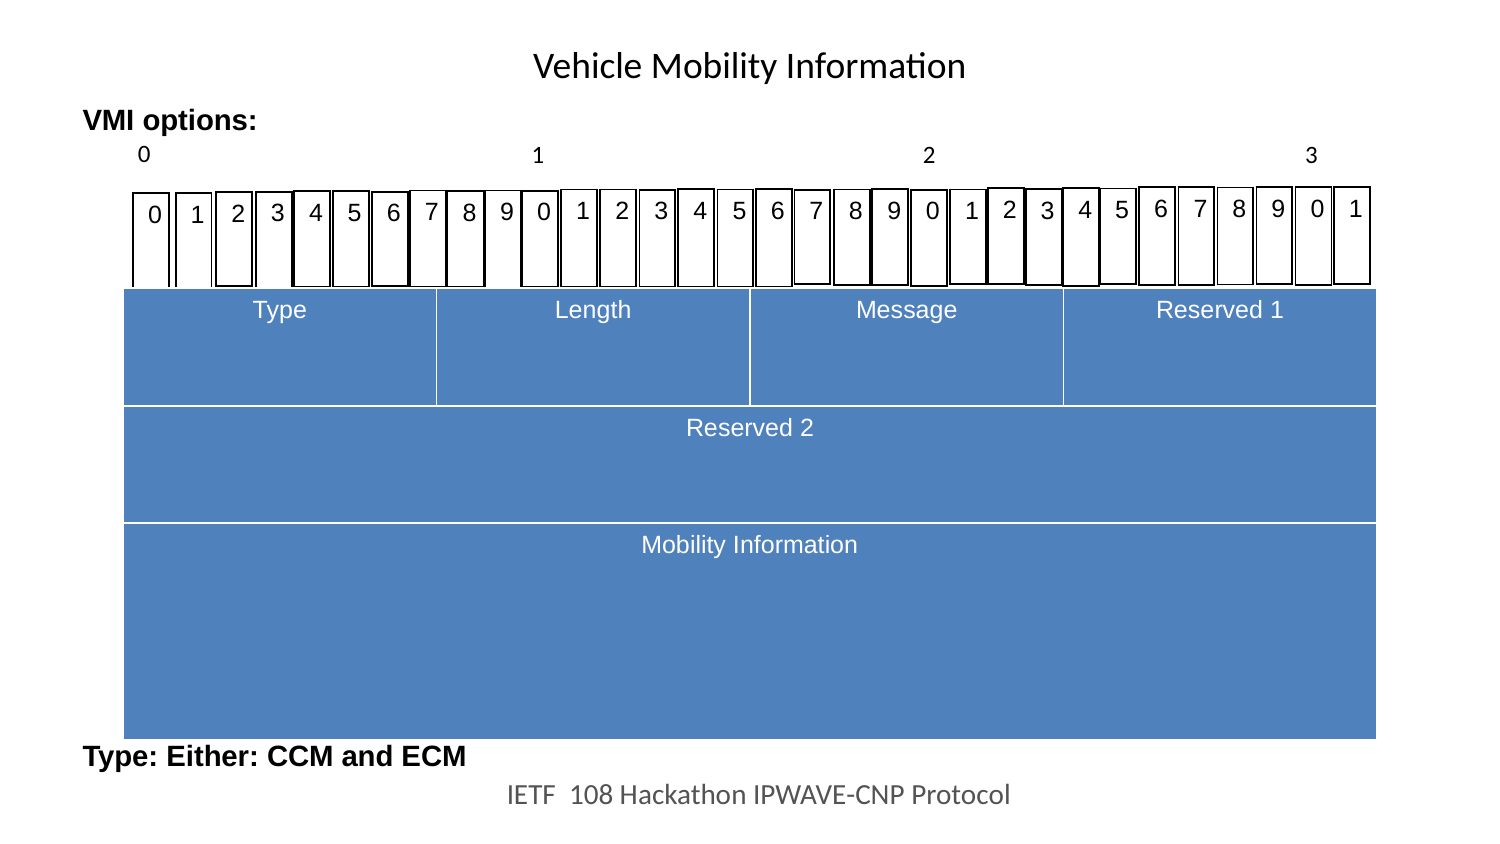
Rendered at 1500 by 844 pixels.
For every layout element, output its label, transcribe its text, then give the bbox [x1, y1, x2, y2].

table_header 6 [373, 193, 407, 285]
table_header 9 [873, 190, 907, 284]
table_header 4 [295, 192, 329, 286]
table_header 2 [601, 190, 635, 286]
table_header 4 [679, 190, 713, 286]
table_header 2 [989, 189, 1023, 283]
table_header 7 [1179, 188, 1213, 284]
text_box 2 [908, 130, 948, 176]
table_header 4 [1064, 189, 1098, 285]
table_header 6 [1140, 188, 1174, 284]
table_header 1 [951, 190, 985, 283]
table_header 0 [134, 194, 168, 287]
table_header Message [751, 289, 1063, 405]
table_header Length [437, 289, 749, 405]
text_box 0 [123, 130, 163, 175]
table_header 3 [257, 193, 291, 287]
table_header 1 [177, 194, 211, 287]
table_header 6 [757, 190, 791, 286]
table_header 7 [795, 191, 829, 283]
list VMI options: Type: Either: CCM and ECM [74, 93, 1426, 787]
title Vehicle Mobility Information [74, 33, 1426, 93]
table_header 9 [1257, 188, 1291, 283]
table_header 2 [217, 193, 251, 285]
table_header 1 [562, 190, 596, 286]
table_header Type [124, 289, 436, 405]
table_header 8 [1218, 188, 1252, 284]
table_header 1 [1335, 188, 1369, 283]
table_header 0 [912, 191, 946, 285]
table_header 0 [1296, 188, 1331, 284]
table_header 8 [835, 190, 869, 284]
table_header Reserved 2 [124, 407, 1376, 522]
table_header 5 [718, 190, 752, 286]
table_header 0 [523, 192, 557, 286]
table_header 9 [486, 191, 520, 287]
table_header 7 [411, 191, 445, 286]
table_header Reserved 1 [1064, 289, 1376, 405]
table_header Mobility Information [124, 524, 1376, 739]
table_header 5 [334, 192, 368, 286]
table_header 3 [1027, 190, 1061, 284]
table_header 8 [448, 192, 483, 286]
text_box 3 [1290, 130, 1330, 176]
table_header 3 [640, 191, 674, 286]
table_header 5 [1101, 189, 1135, 283]
text_box 1 [516, 131, 557, 176]
